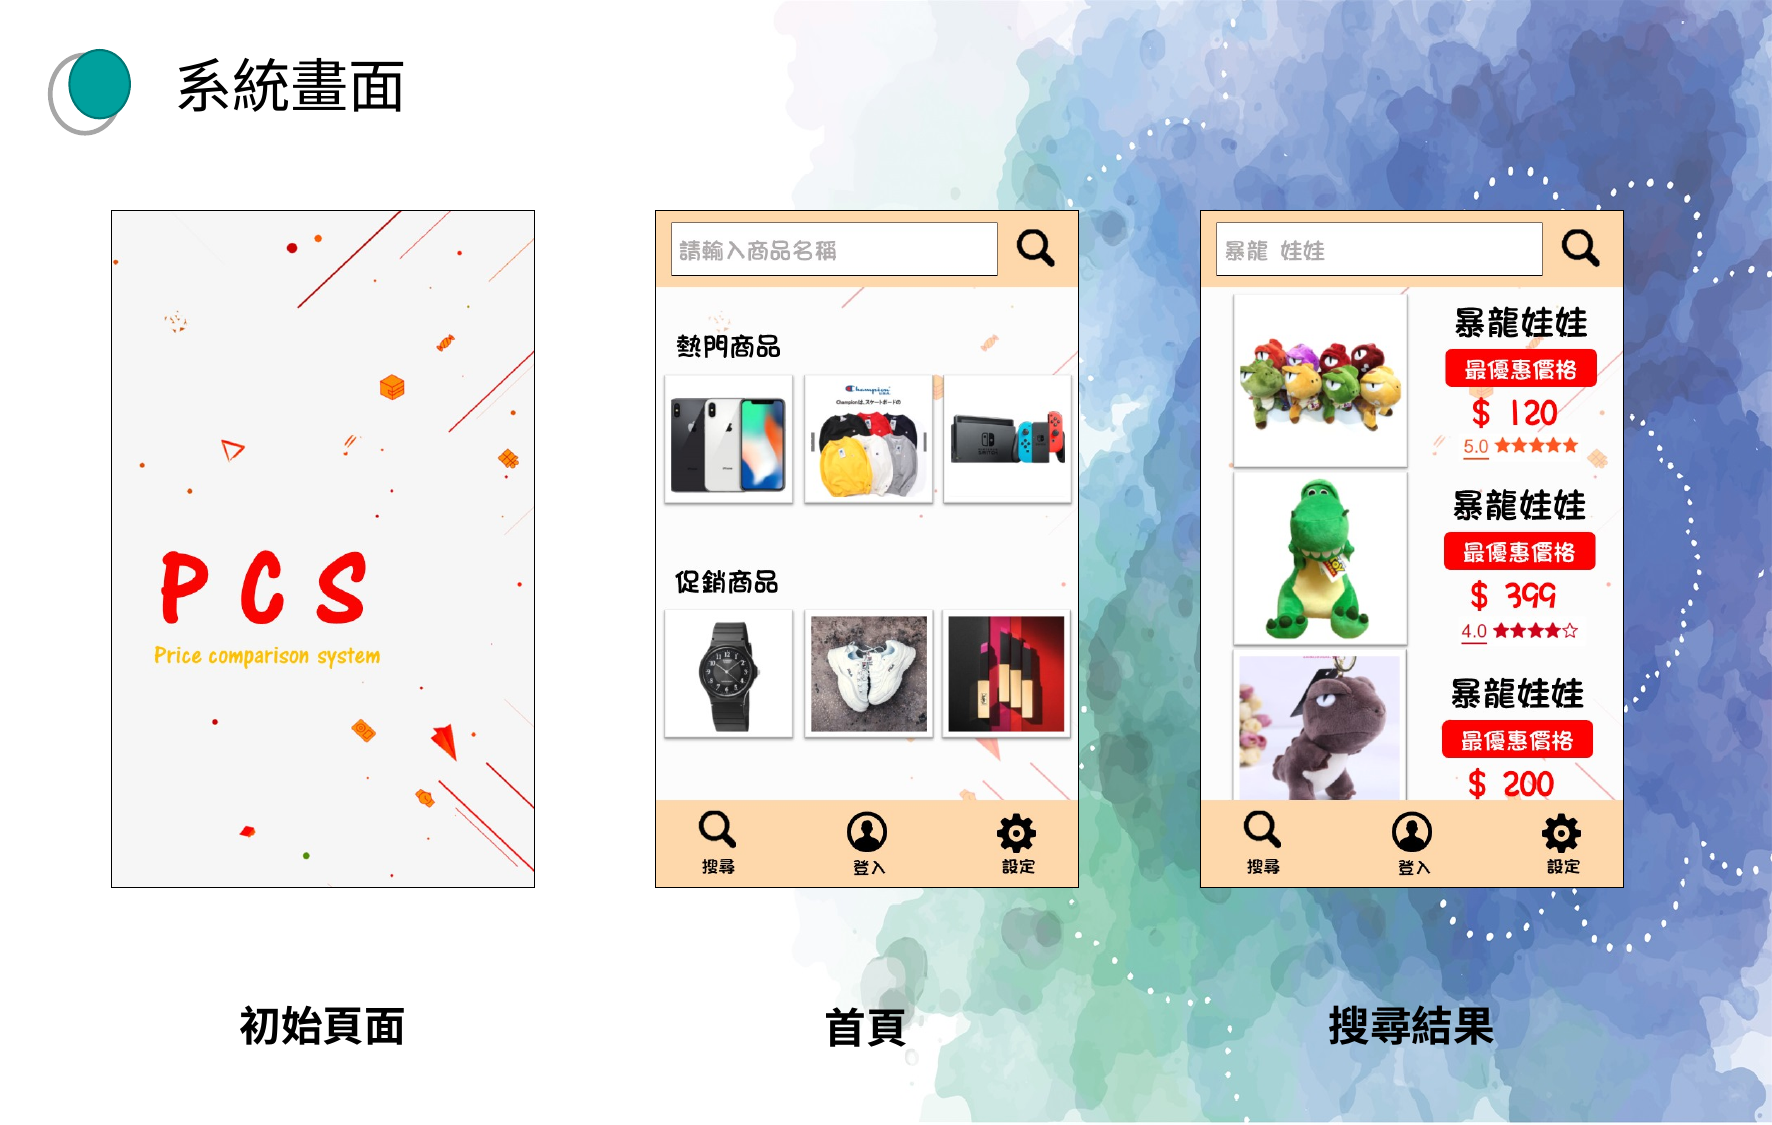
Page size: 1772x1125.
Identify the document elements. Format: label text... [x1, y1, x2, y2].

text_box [50, 49, 130, 134]
text_box 系統畫面 [159, 41, 535, 127]
text_box 初始頁面 [184, 992, 462, 1057]
picture [0, 0, 1772, 1125]
text_box 搜尋結果 [1273, 992, 1551, 1057]
text_box 首頁 [727, 994, 1006, 1060]
